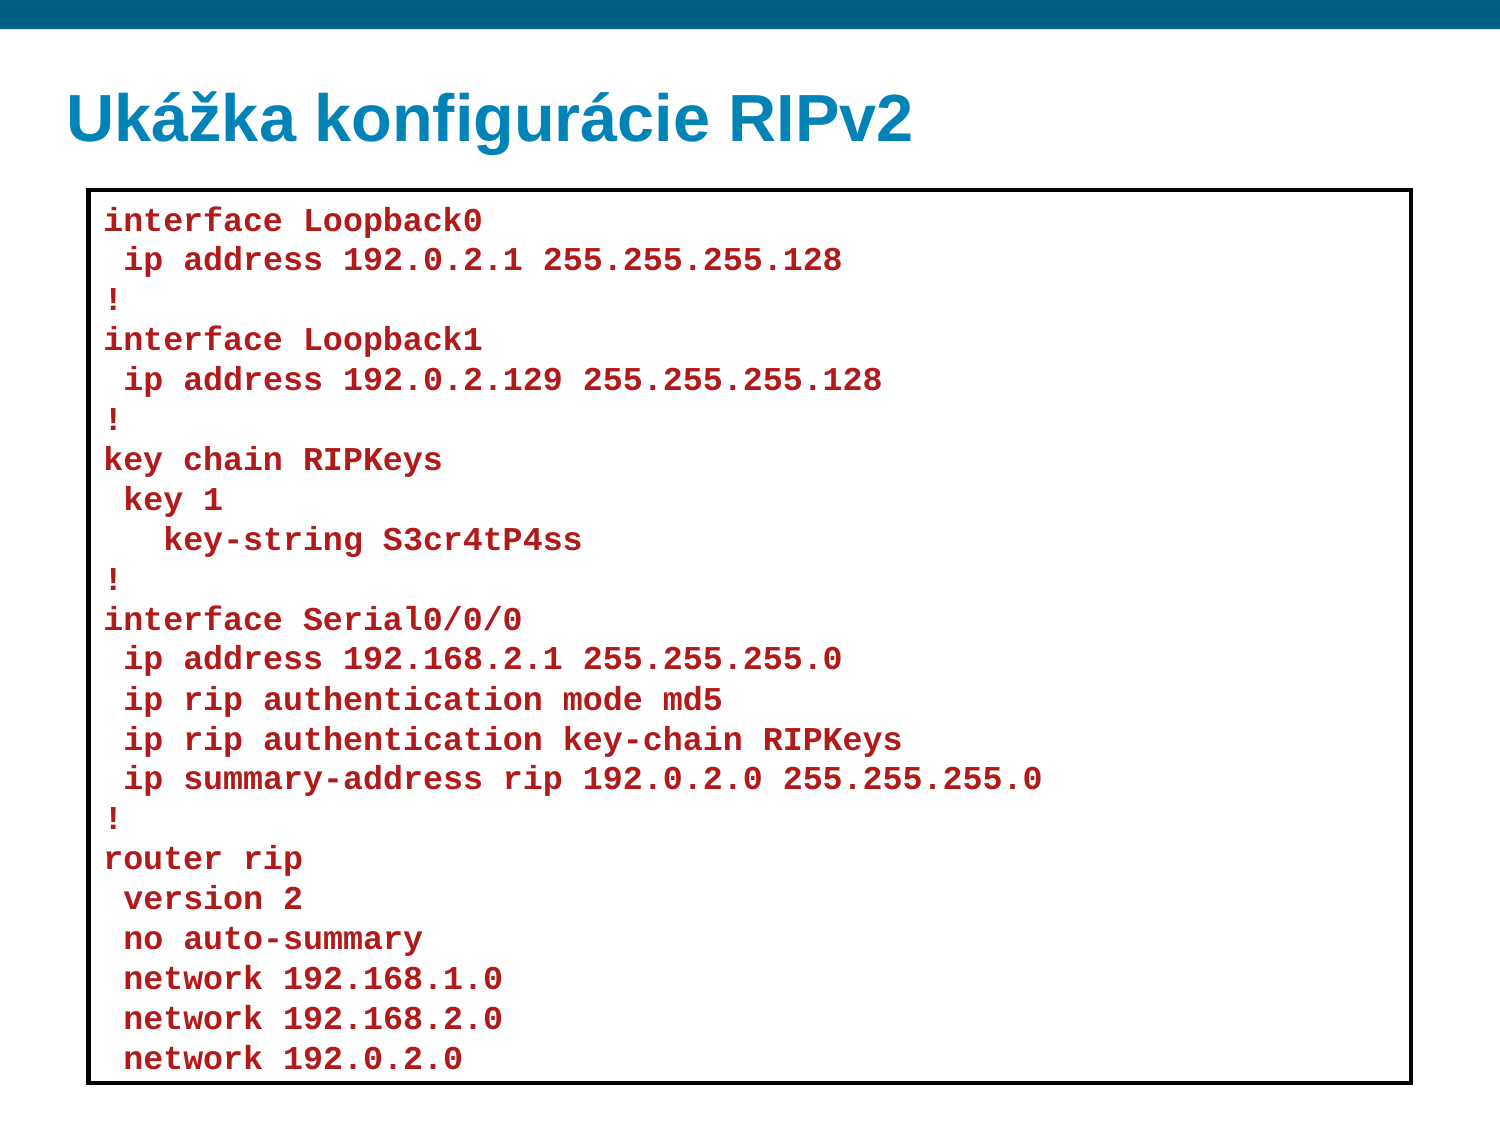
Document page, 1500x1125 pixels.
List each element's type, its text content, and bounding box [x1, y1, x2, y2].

text_box interface Loopback0 ip address 192.0.2.1 255.255.255.128 ! interface Loopback1 ip address 192.0.2.129 255.255.255.128 ! key chain RIPKeys key 1 key-string S3cr4tP4ss ! interface Serial0/0/0 ip address 192.168.2.1 255.255.255.0 ip rip authentication mode md5 ip rip authentication key-chain RIPKeys ip summary-address rip 192.0.2.0 255.255.255.0 ! router rip version 2 no auto-summary network 192.168.1.0 network 192.168.2.0 network 192.0.2.0 [88, 190, 1412, 1084]
title Ukážka konfigurácie RIPv2 [53, 50, 1447, 163]
